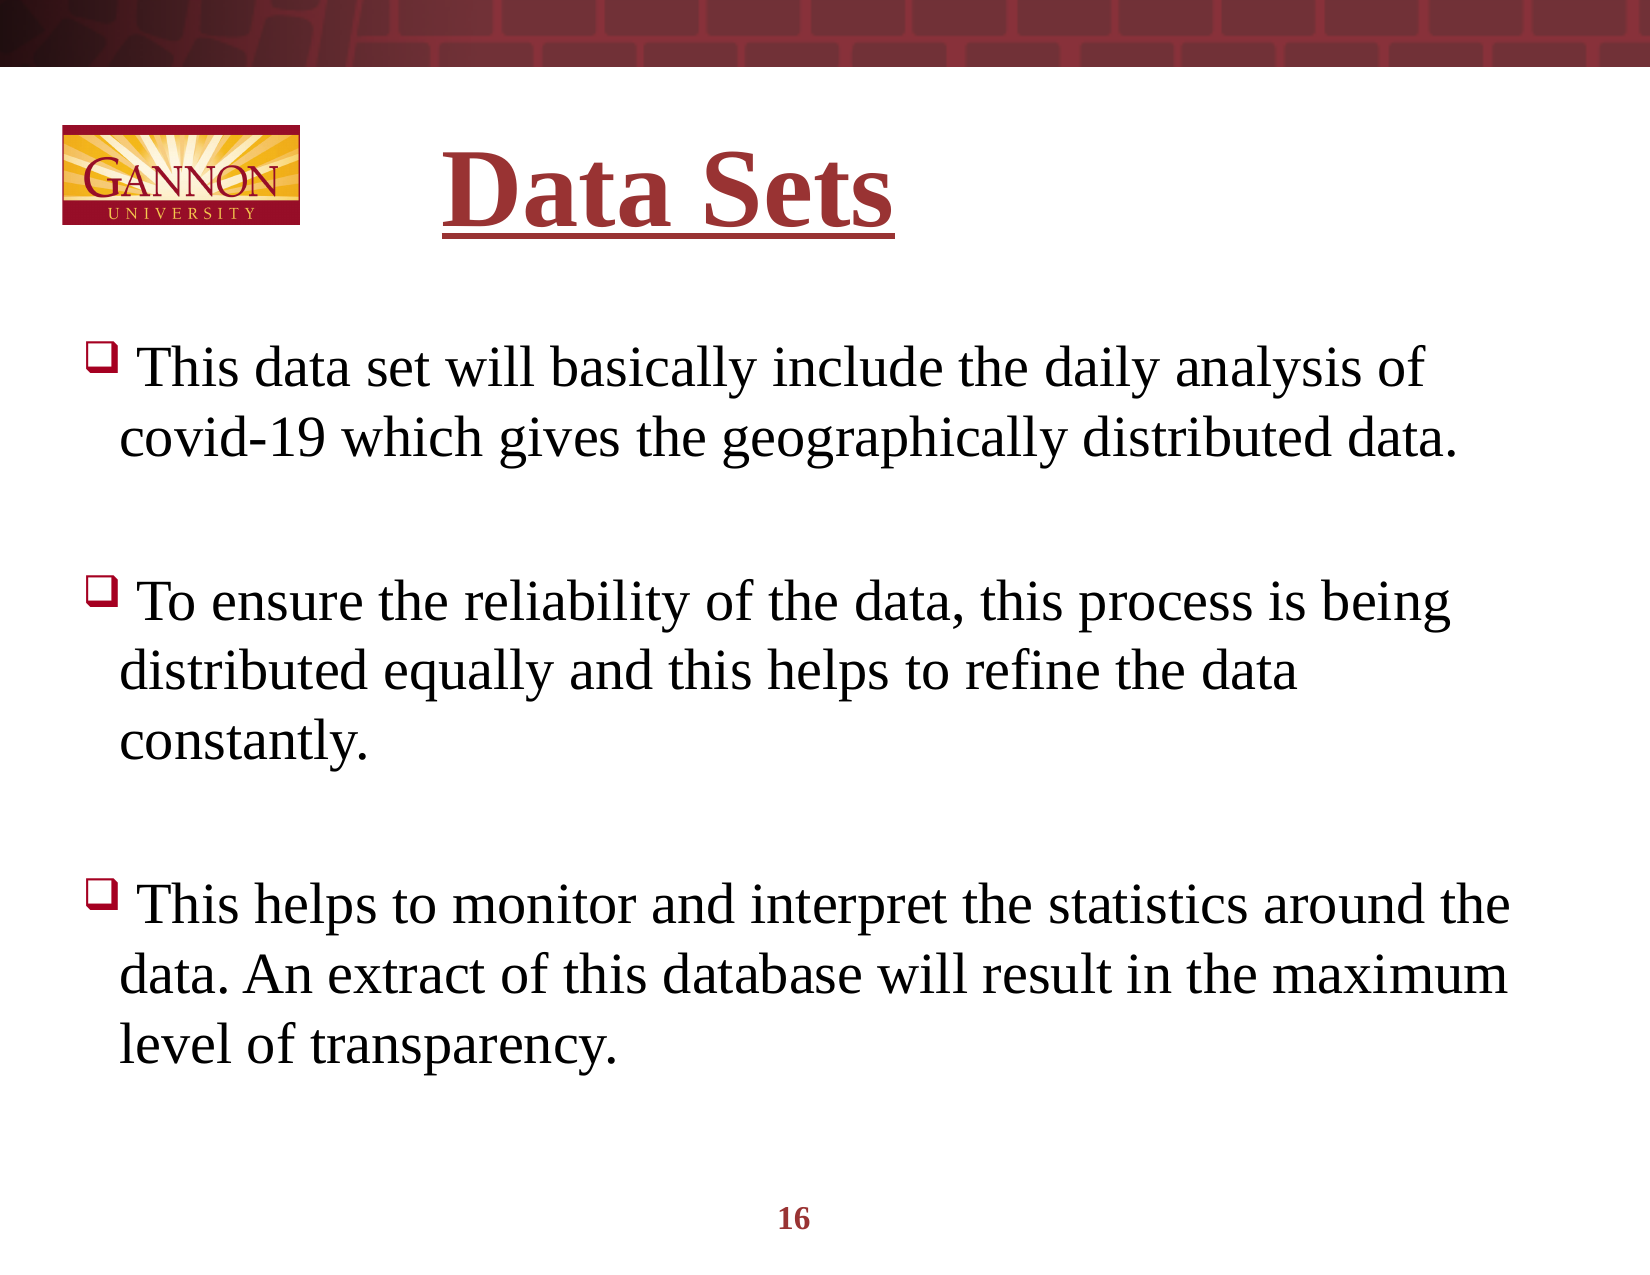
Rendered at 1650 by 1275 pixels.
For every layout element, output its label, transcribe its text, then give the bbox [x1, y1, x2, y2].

title Data Sets [424, 124, 1563, 238]
list This data set will basically include the daily analysis of covid-19 which gives the geographically distributed data. To ensure the reliability of the data, this process is being distributed equally and this helps to refine the data constantly. This helps to monitor and interpret the statistics around the data. An extract of this database will result in the maximum level of transparency. [74, 324, 1545, 1163]
slide_number 16 [674, 1187, 913, 1251]
